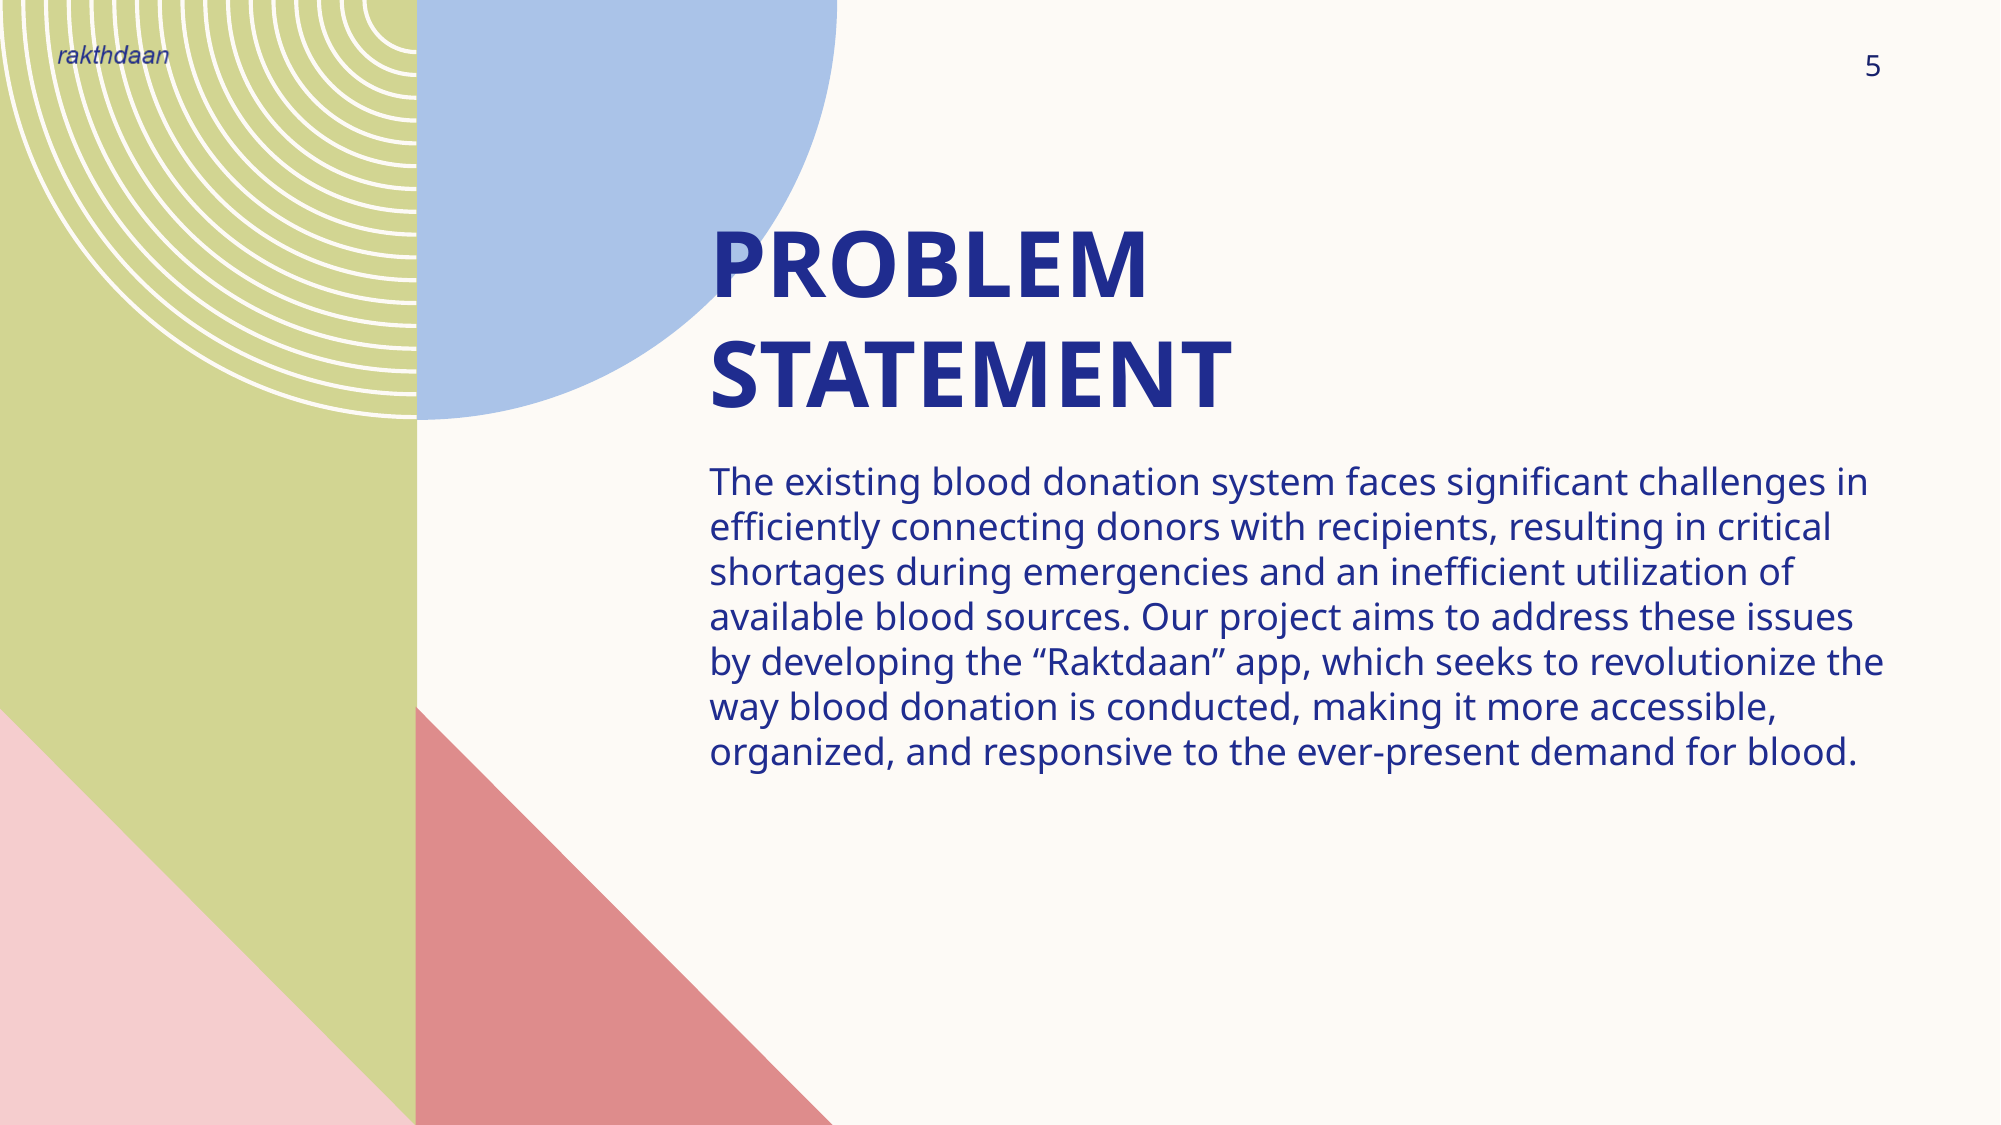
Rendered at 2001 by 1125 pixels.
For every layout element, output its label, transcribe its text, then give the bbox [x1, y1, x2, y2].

list The existing blood donation system faces significant challenges in efficiently connecting donors with recipients, resulting in critical shortages during emergencies and an inefficient utilization of available blood sources. Our project aims to address these issues by developing the “Raktdaan” app, which seeks to revolutionize the way blood donation is conducted, making it more accessible, organized, and responsive to the ever-present demand for blood. [709, 458, 1896, 865]
title Problem Statement [709, 206, 1577, 431]
picture [42, 30, 568, 84]
text_box 5 [1849, 40, 2000, 90]
